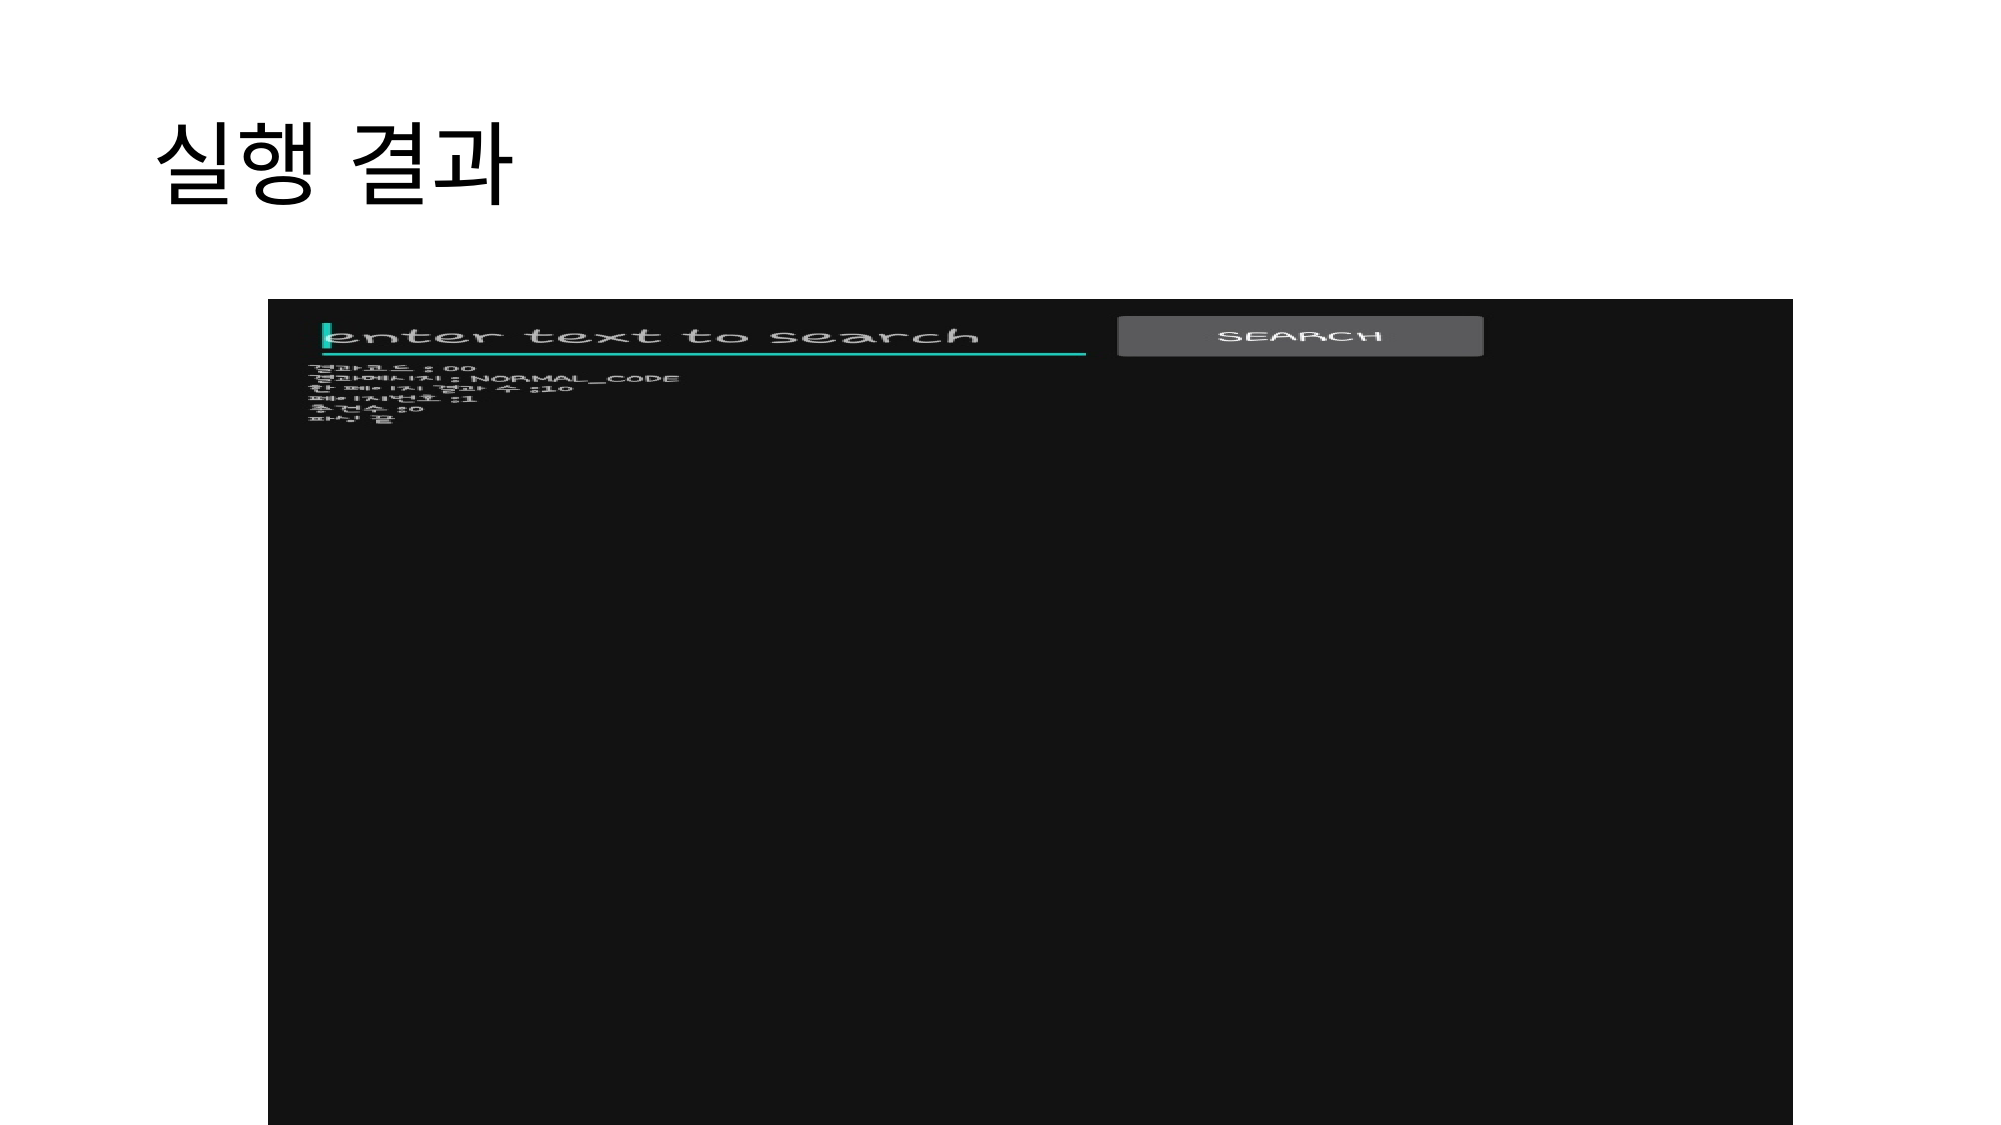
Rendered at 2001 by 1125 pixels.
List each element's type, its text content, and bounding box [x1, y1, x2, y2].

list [268, 299, 1793, 1125]
title 실행 결과 [137, 59, 1863, 278]
